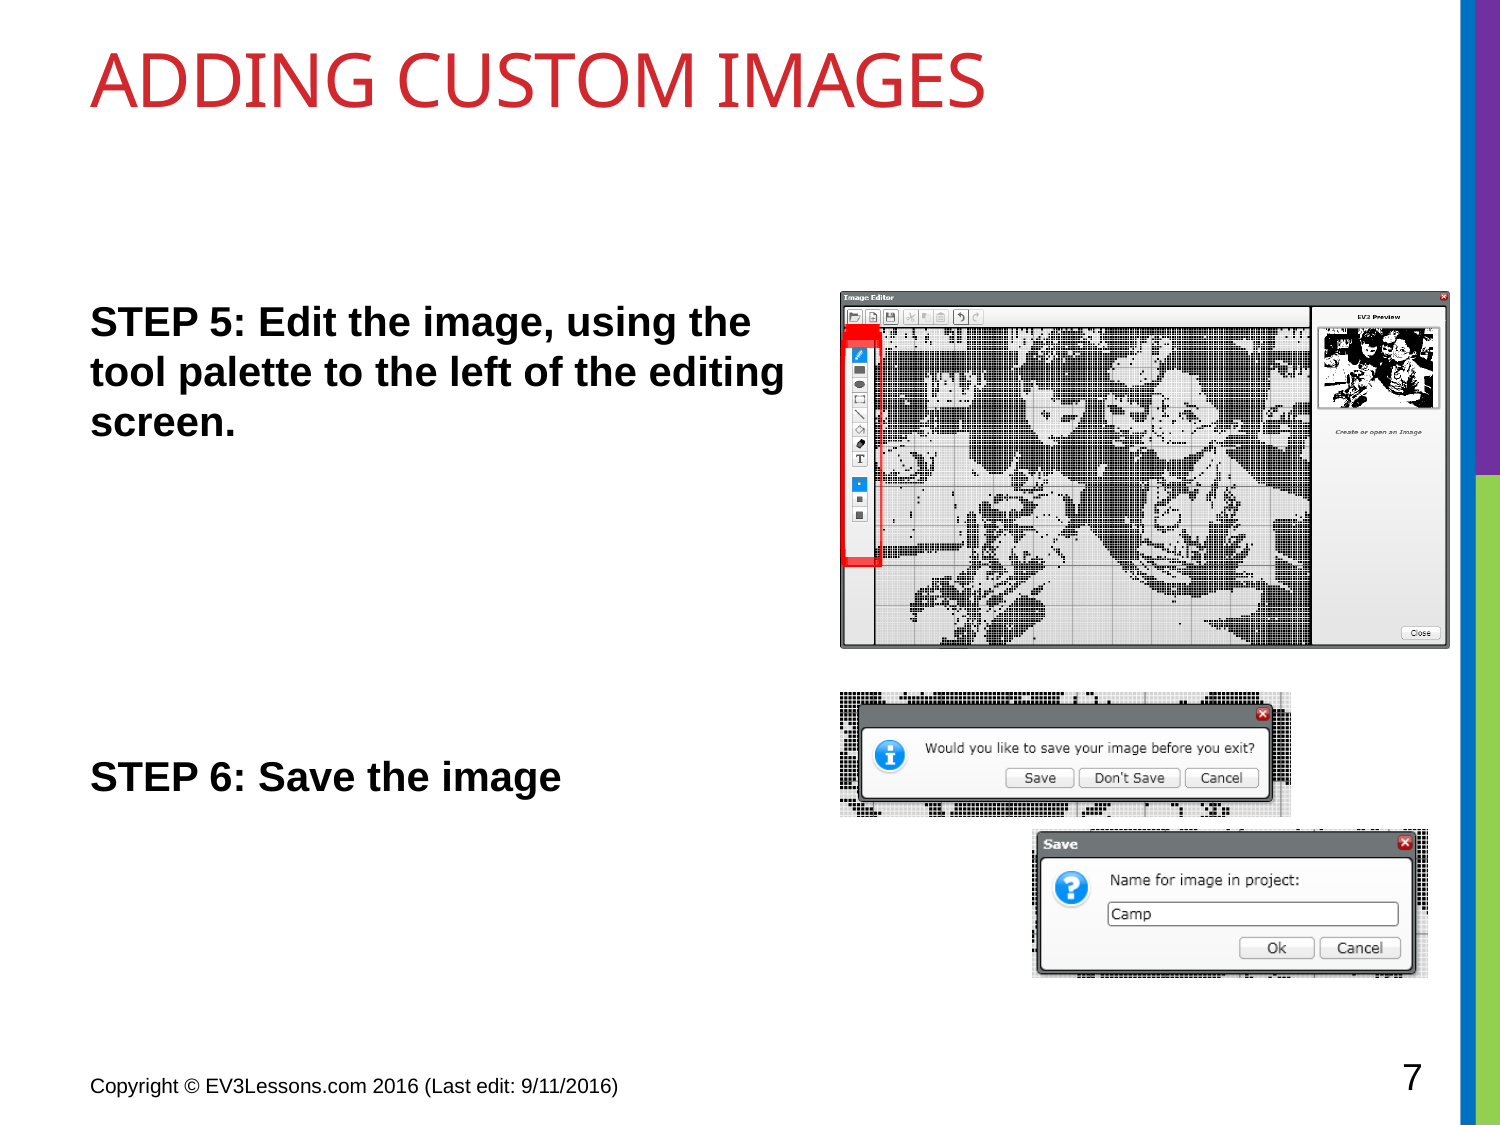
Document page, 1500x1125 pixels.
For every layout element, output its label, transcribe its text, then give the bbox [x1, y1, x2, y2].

title Adding CUSTOM IMAGES [75, 25, 1428, 250]
slide_number 7 [1387, 1045, 1491, 1106]
footer Copyright © EV3Lessons.com 2016 (Last edit: 9/11/2016) [75, 1065, 638, 1112]
list STEP 5: Edit the image, using the tool palette to the left of the editing screen. STEP 6: Save the image [75, 287, 841, 1005]
picture [839, 692, 1292, 818]
picture [839, 287, 1450, 649]
picture [1031, 829, 1429, 978]
